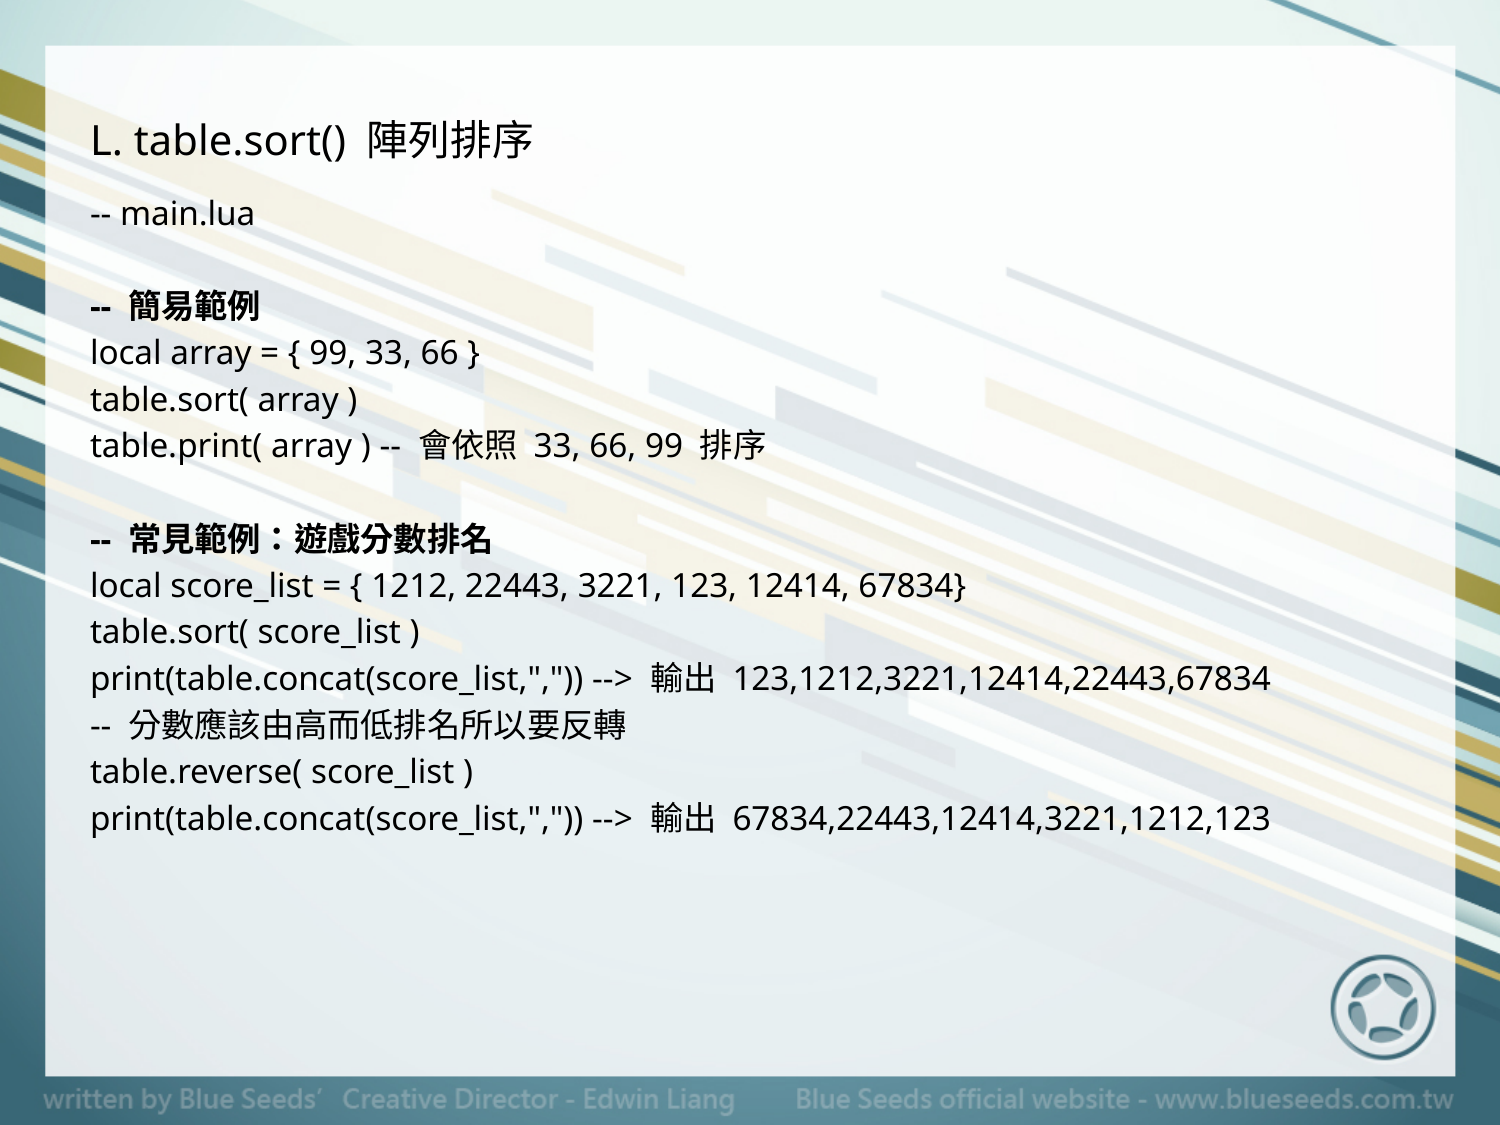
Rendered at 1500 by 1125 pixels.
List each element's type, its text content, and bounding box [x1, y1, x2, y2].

title L. table.sort() 陣列排序 [75, 45, 1425, 184]
list -- main.lua -- 簡易範例 local array = { 99, 33, 66 } table.sort( array ) table.print( array ) -- 會依照 33, 66, 99 排序 -- 常見範例：遊戲分數排名 local score_list = { 1212, 22443, 3221, 123, 12414, 67834} table.sort( score_list ) print(table.concat(score_list,",")) --> 輸出 123,1212,3221,12414,22443,67834 -- 分數應該由高而低排名所以要反轉 table.reverse( score_list ) print(table.concat(score_list,",")) --> 輸出 67834,22443,12414,3221,1212,123 [75, 184, 1425, 1047]
picture [0, 0, 1500, 1125]
